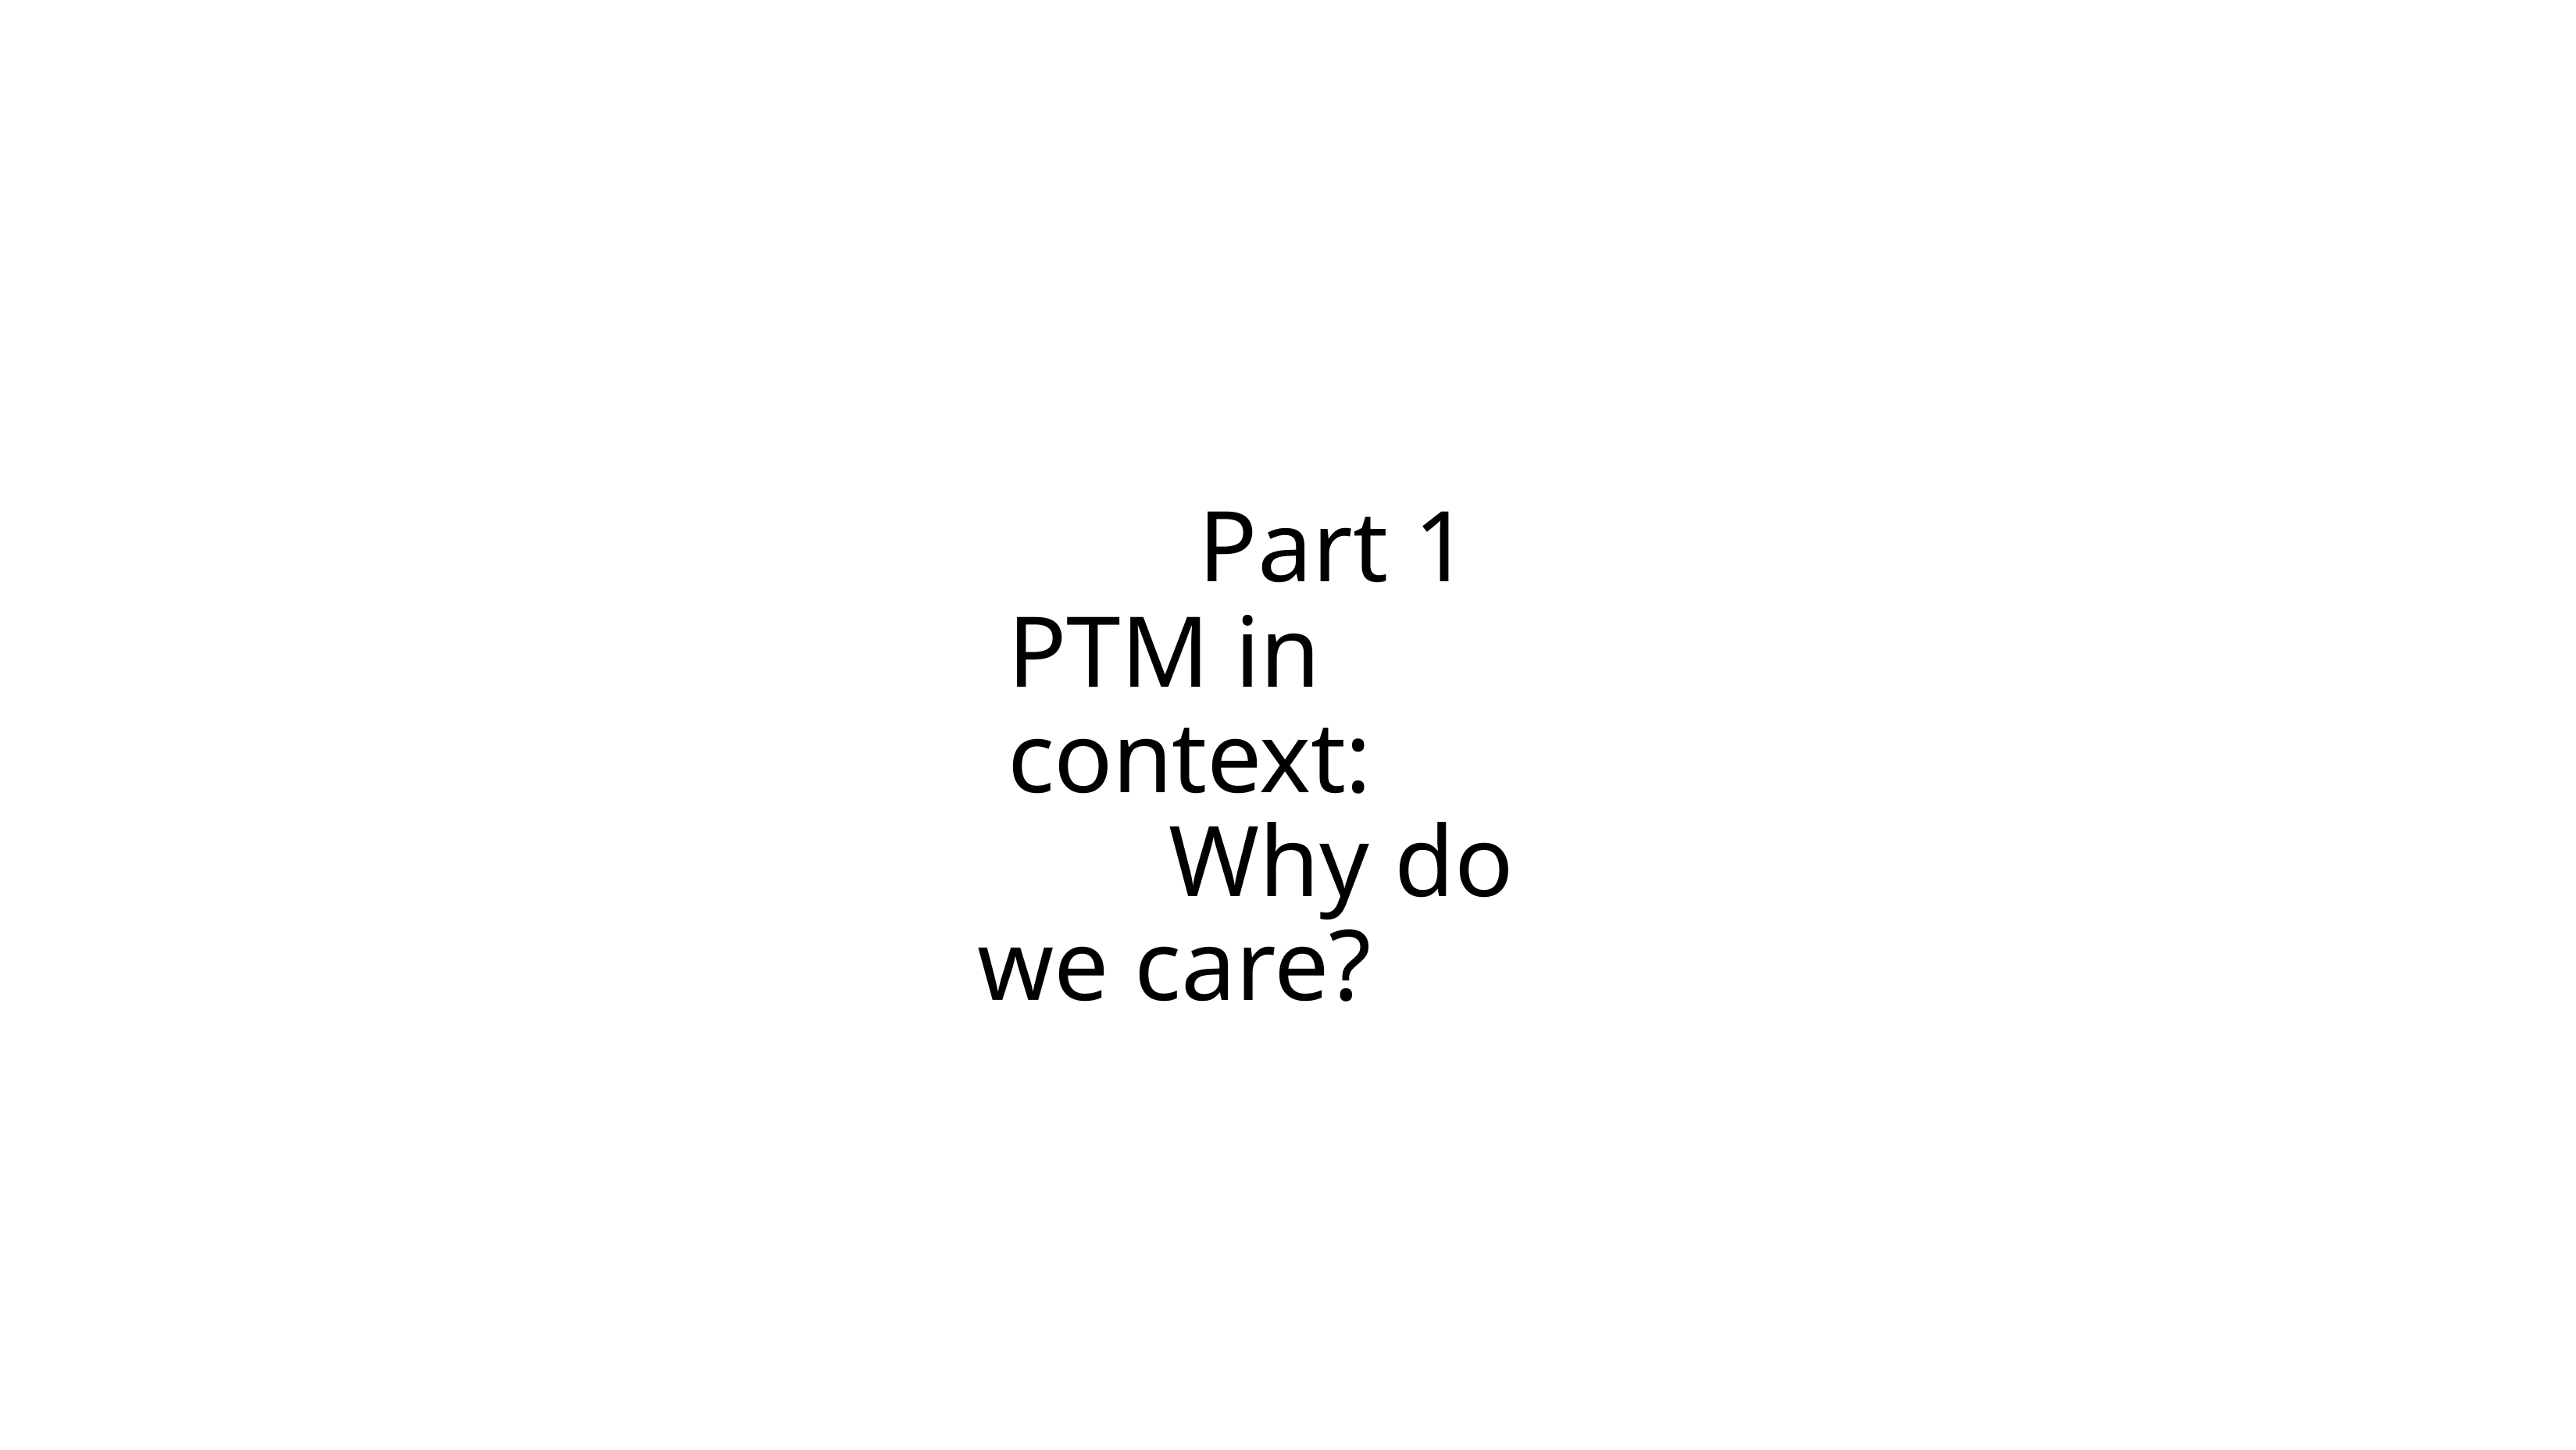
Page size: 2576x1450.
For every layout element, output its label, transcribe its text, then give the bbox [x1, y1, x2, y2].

title Part 1 PTM in context: Why do we care? [975, 480, 1654, 1020]
